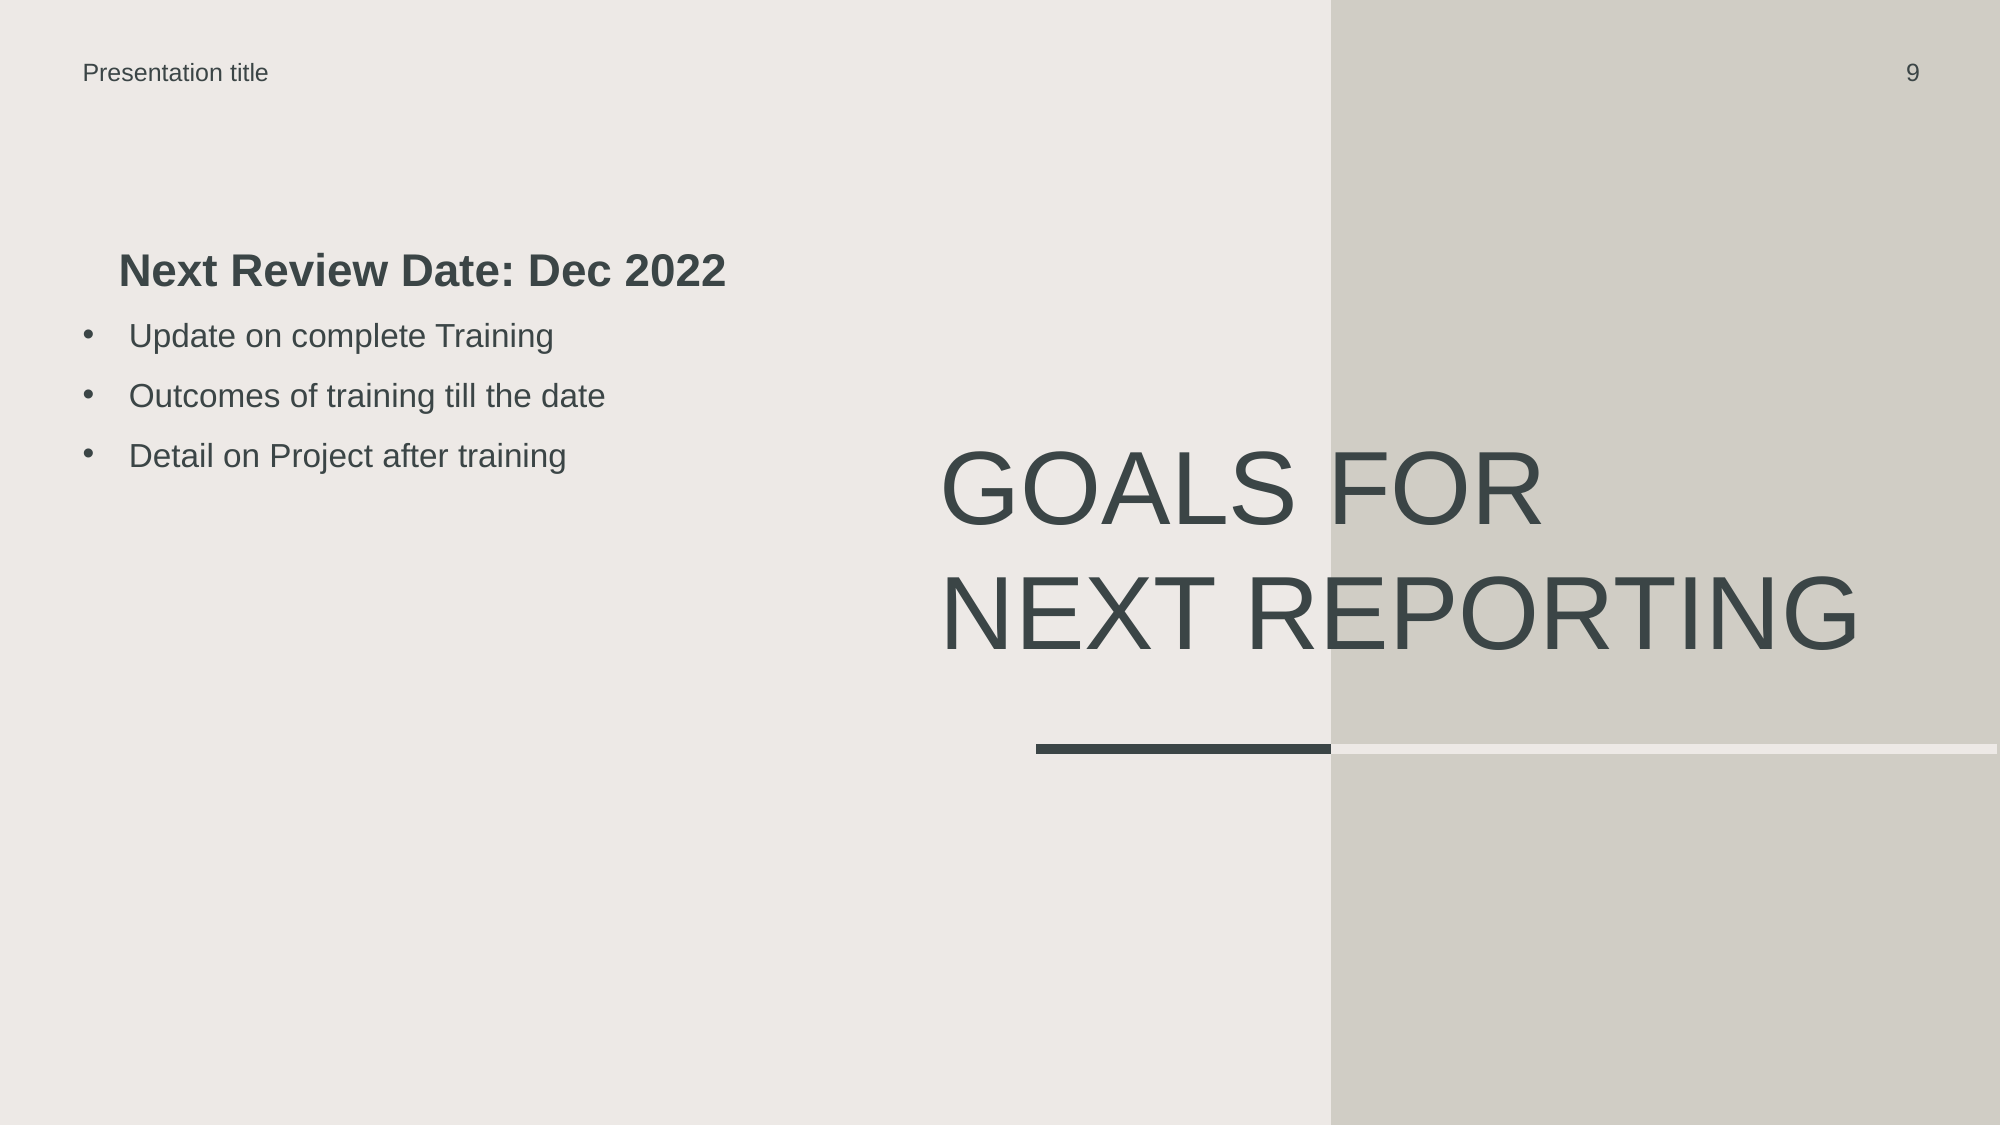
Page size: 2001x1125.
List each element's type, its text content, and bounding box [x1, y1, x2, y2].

title GOALS FOR NEXT Reporting [924, 412, 1935, 689]
footer Presentation title [67, 49, 368, 95]
list Update on complete Training Outcomes of training till the date Detail on Project after training [67, 286, 848, 563]
slide_number 9 [1660, 49, 1935, 95]
list Next Review Date: Dec 2022 [103, 205, 896, 286]
